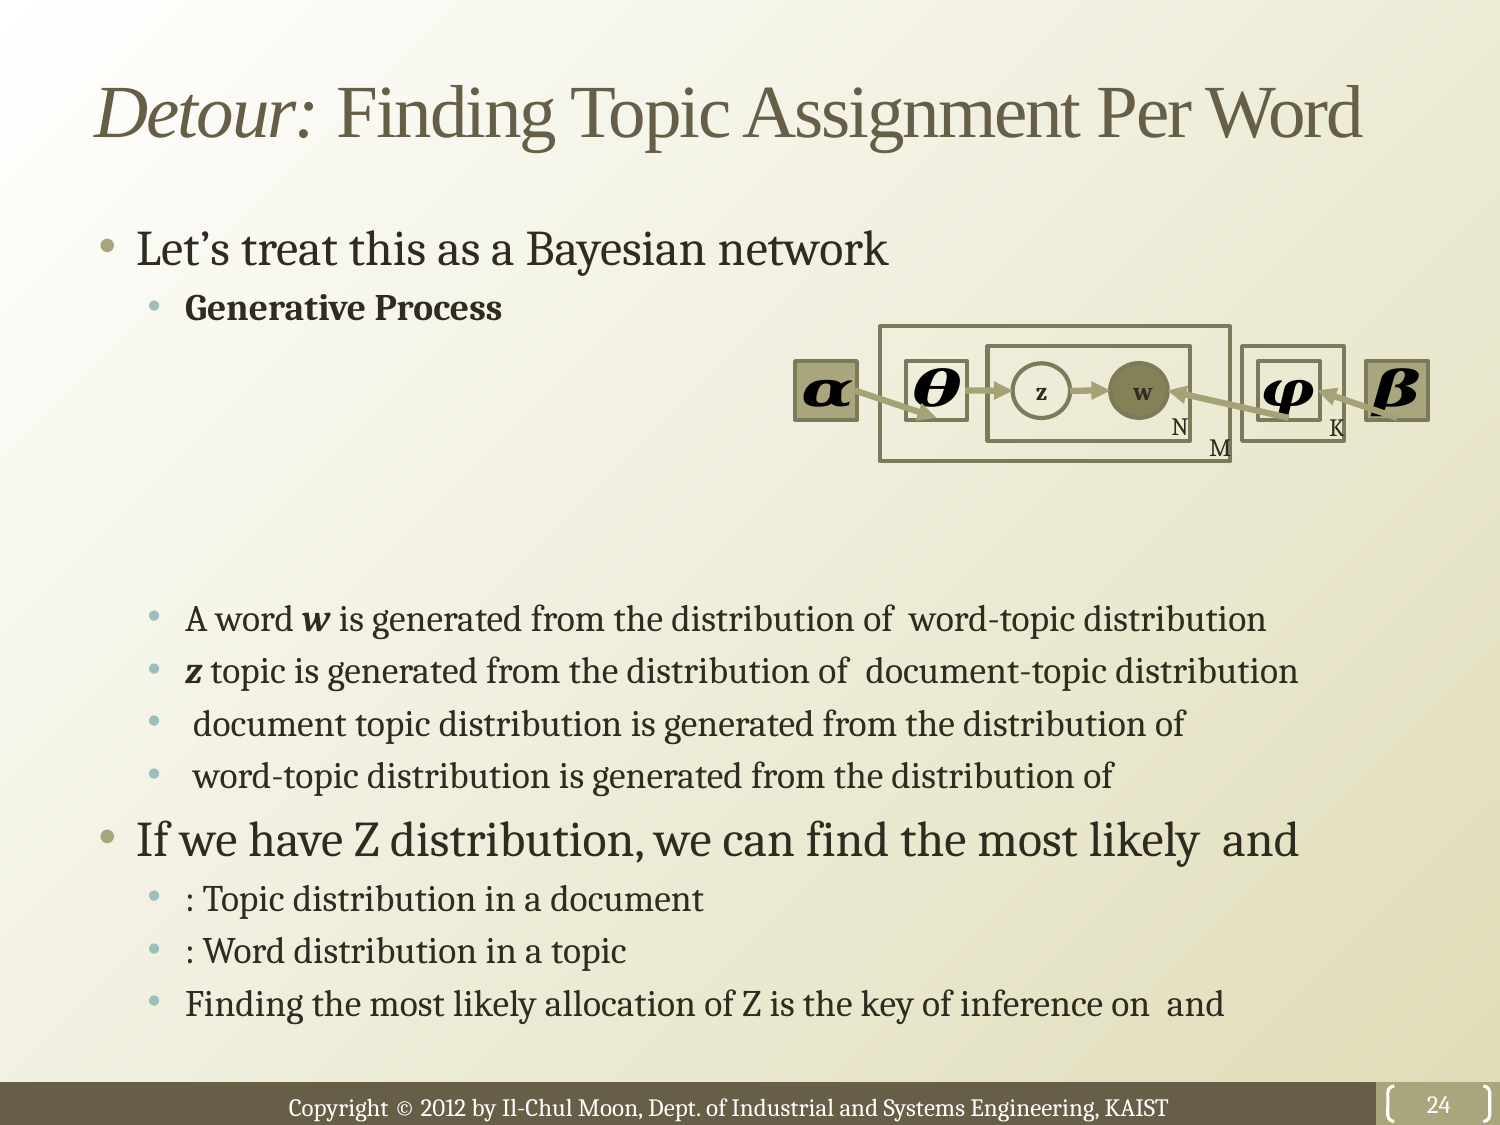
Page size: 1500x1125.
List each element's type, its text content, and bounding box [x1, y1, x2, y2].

slide_number 24 [1386, 1084, 1492, 1123]
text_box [796, 325, 1427, 471]
title Detour: Finding Topic Assignment Per Word [79, 56, 1458, 160]
